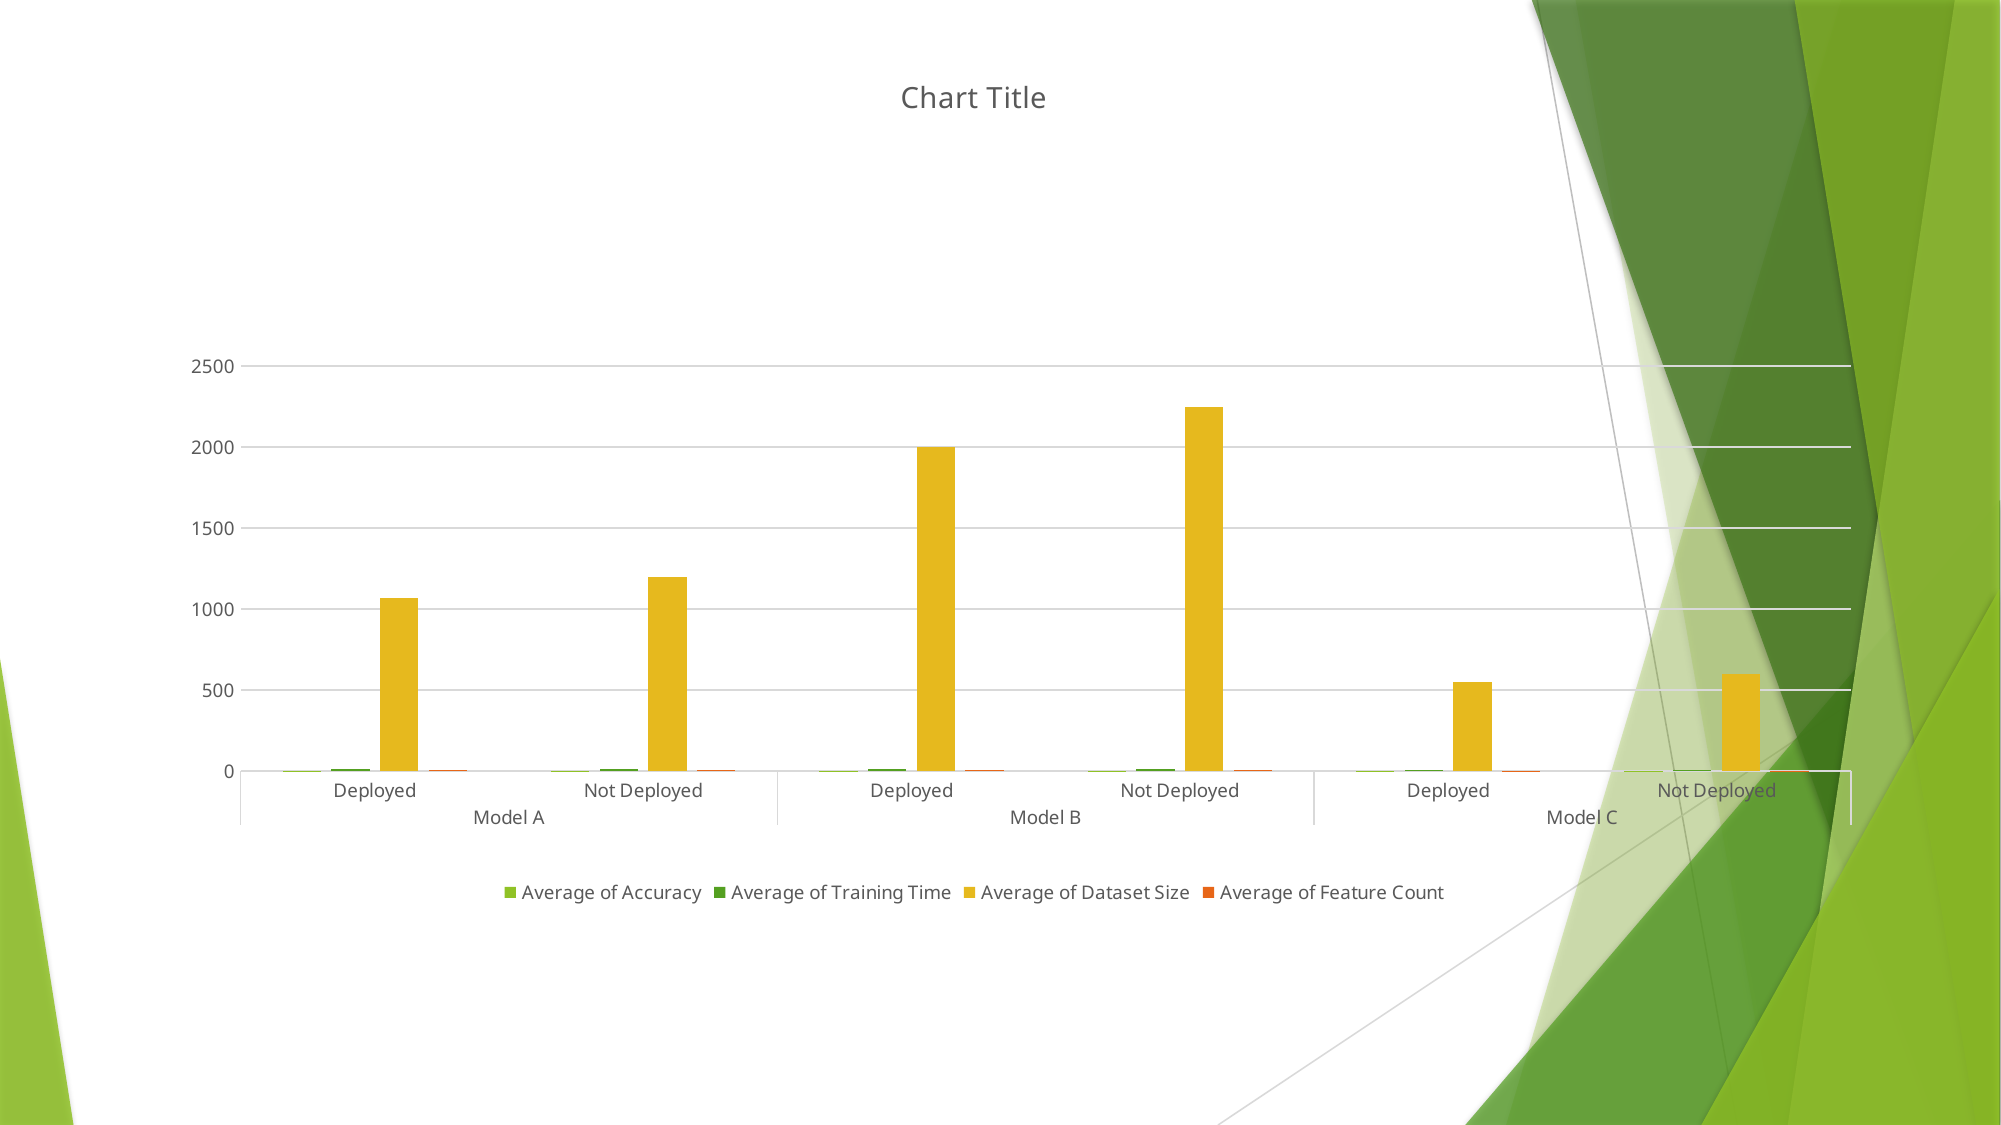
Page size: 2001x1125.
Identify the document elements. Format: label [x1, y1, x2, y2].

chart [56, 42, 1893, 913]
